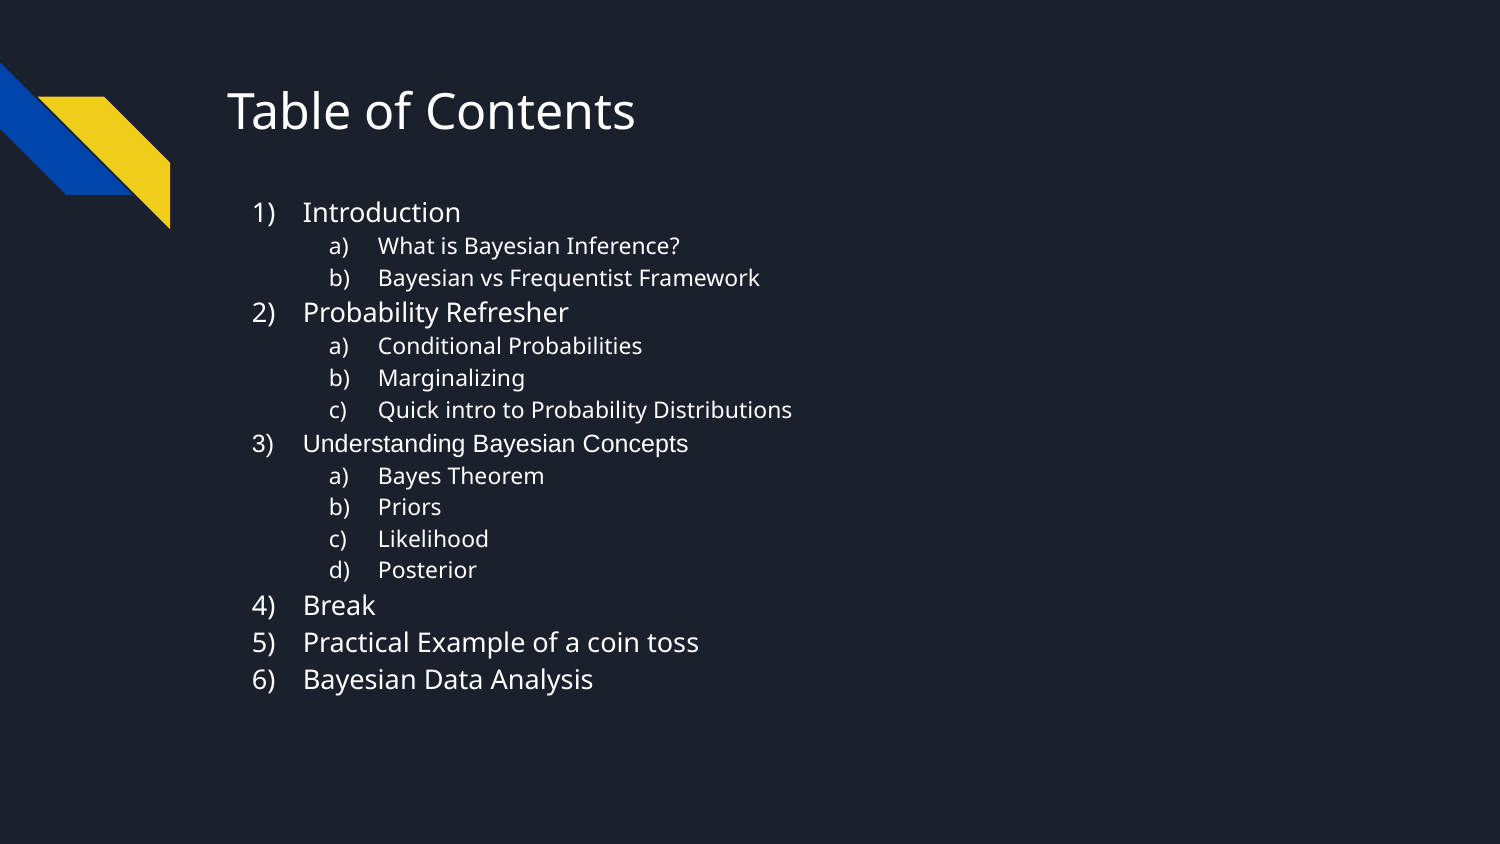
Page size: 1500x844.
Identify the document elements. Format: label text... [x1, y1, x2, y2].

title Table of Contents [212, 64, 1368, 175]
list Introduction What is Bayesian Inference? Bayesian vs Frequentist Framework Probability Refresher Conditional Probabilities Marginalizing Quick intro to Probability Distributions Understanding Bayesian Concepts Bayes Theorem Priors Likelihood Posterior Break Practical Example of a coin toss Bayesian Data Analysis [212, 175, 1368, 735]
